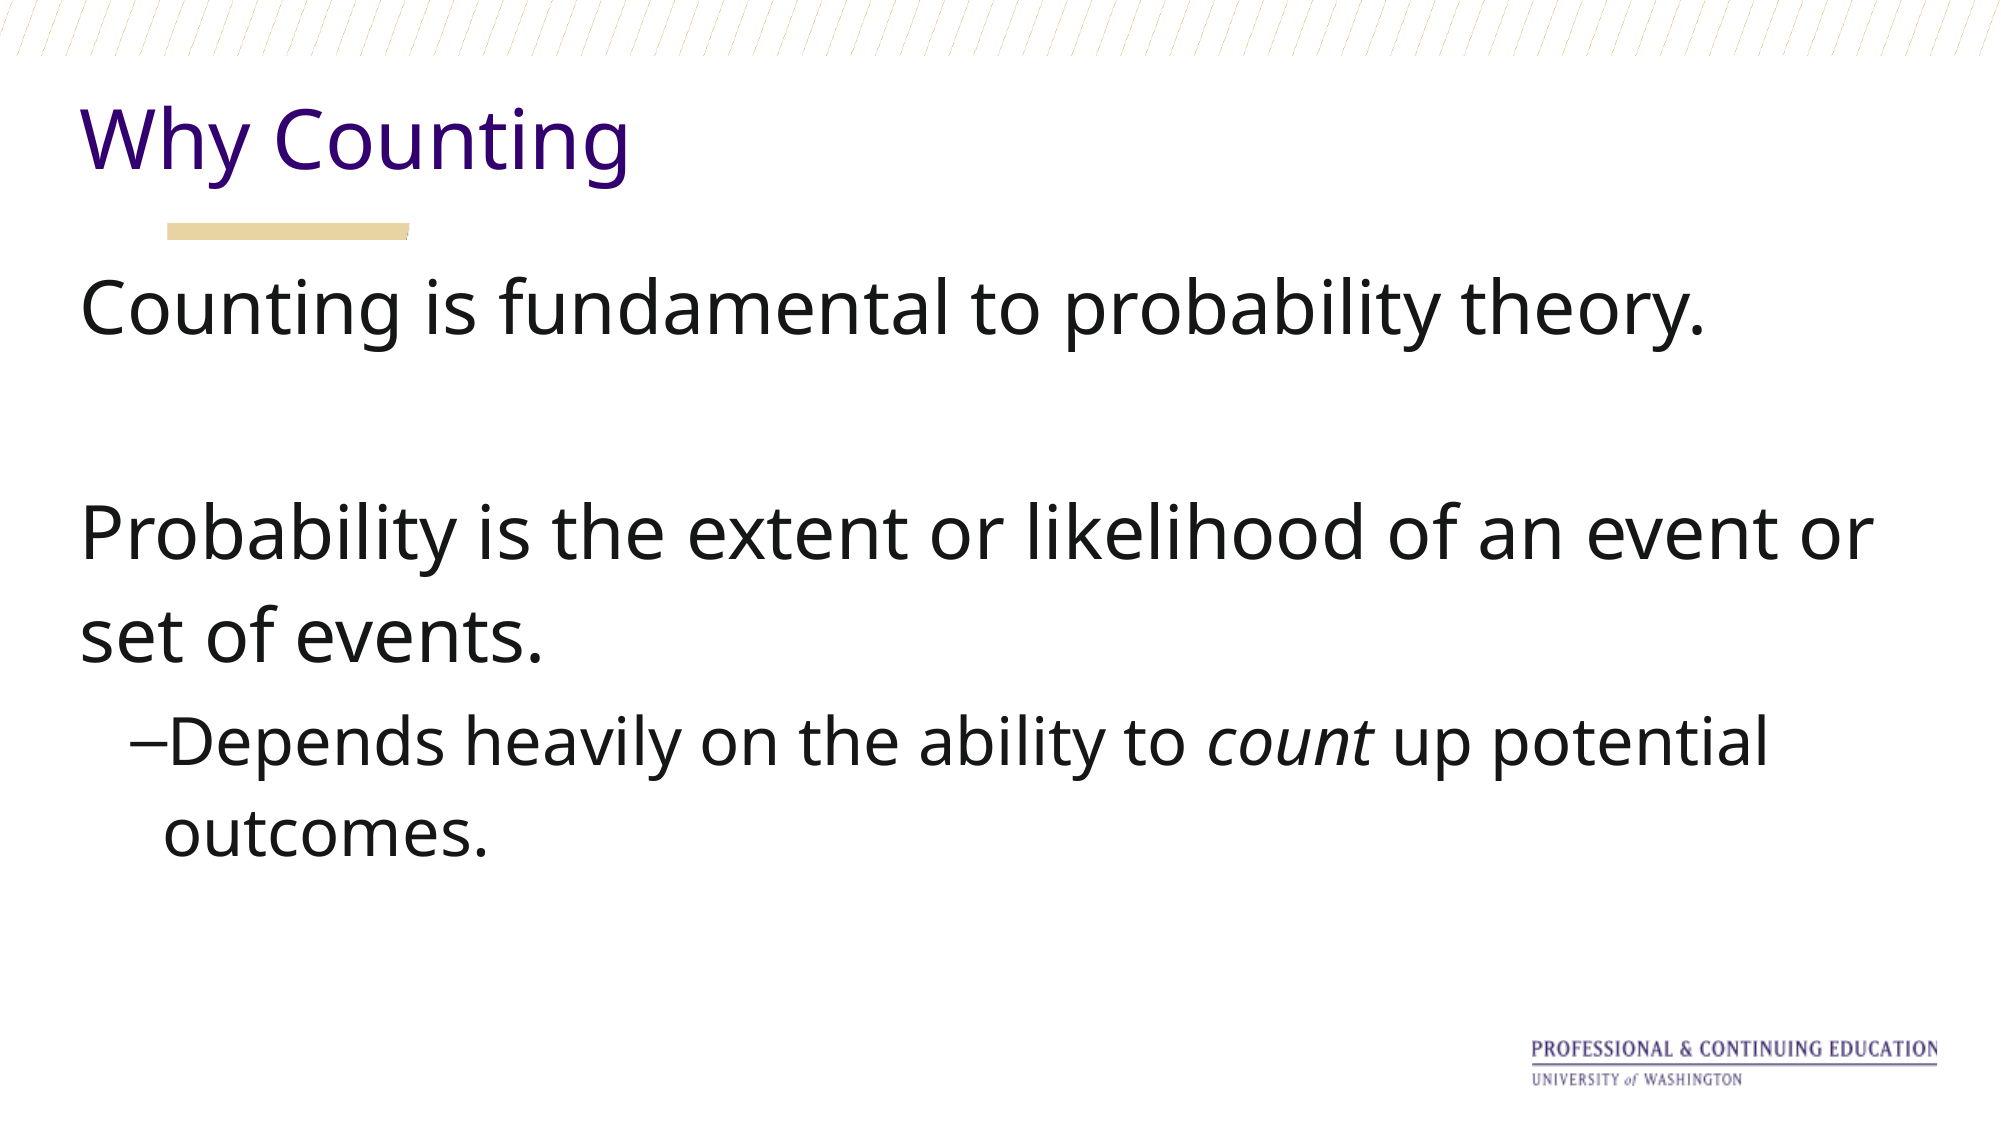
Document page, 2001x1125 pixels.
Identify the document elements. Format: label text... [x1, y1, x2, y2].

list Why Counting [65, 45, 1938, 240]
picture [0, 0, 2001, 56]
list Counting is fundamental to probability theory. Probability is the extent or likelihood of an event or set of events. Depends heavily on the ability to count up potential outcomes. [65, 239, 1937, 984]
